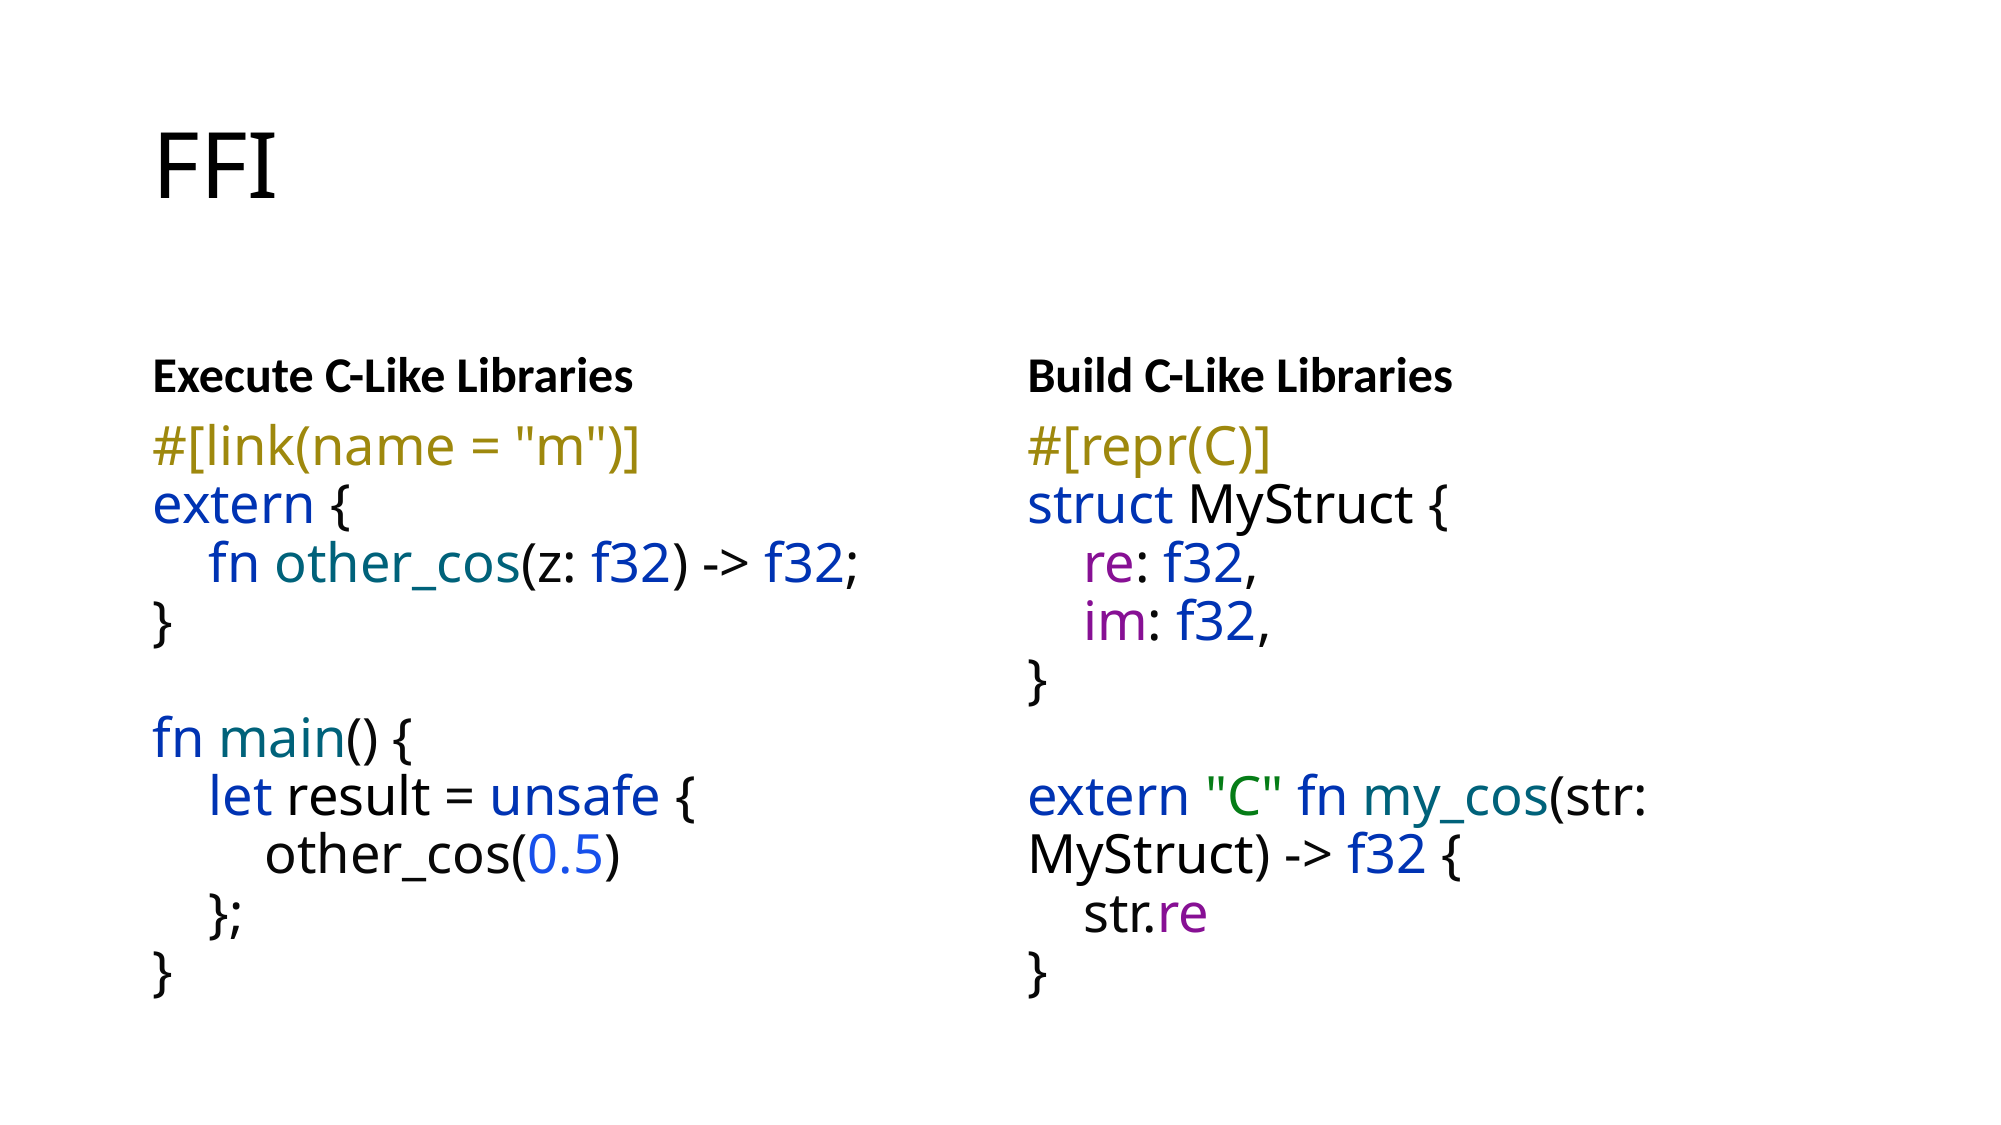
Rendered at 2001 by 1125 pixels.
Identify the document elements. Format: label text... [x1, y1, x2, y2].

list #[repr(C)] struct MyStruct { re: f32, im: f32, } extern "C" fn my_cos(str: MyStruct) -> f32 { str.re } [1012, 410, 1910, 1016]
list Build C-Like Libraries [1012, 275, 1863, 410]
title FFI [137, 59, 1863, 278]
list Execute C-Like Libraries [137, 275, 984, 410]
list #[link(name = "m")] extern { fn other_cos(z: f32) -> f32; } fn main() { let result = unsafe { other_cos(0.5) }; } [137, 410, 984, 1016]
